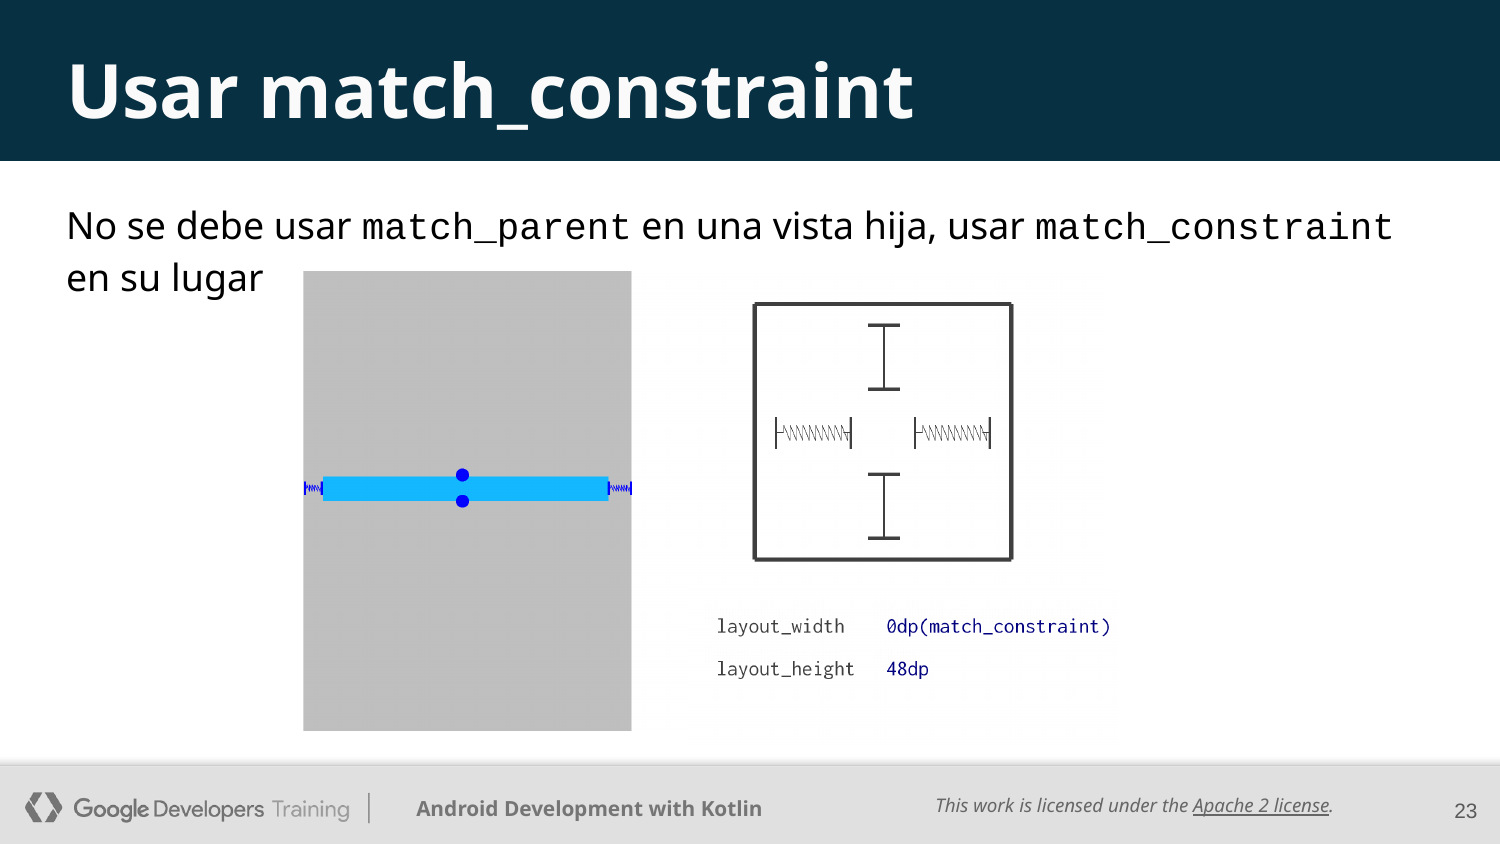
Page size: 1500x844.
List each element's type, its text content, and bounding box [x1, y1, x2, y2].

title Usar match_constraint [51, 28, 1449, 122]
slide_number ‹#› [1402, 777, 1493, 842]
text_box No se debe usar match_parent en una vista hija, usar match_constraint en su lugar [51, 180, 1449, 263]
picture [0, 161, 1500, 844]
